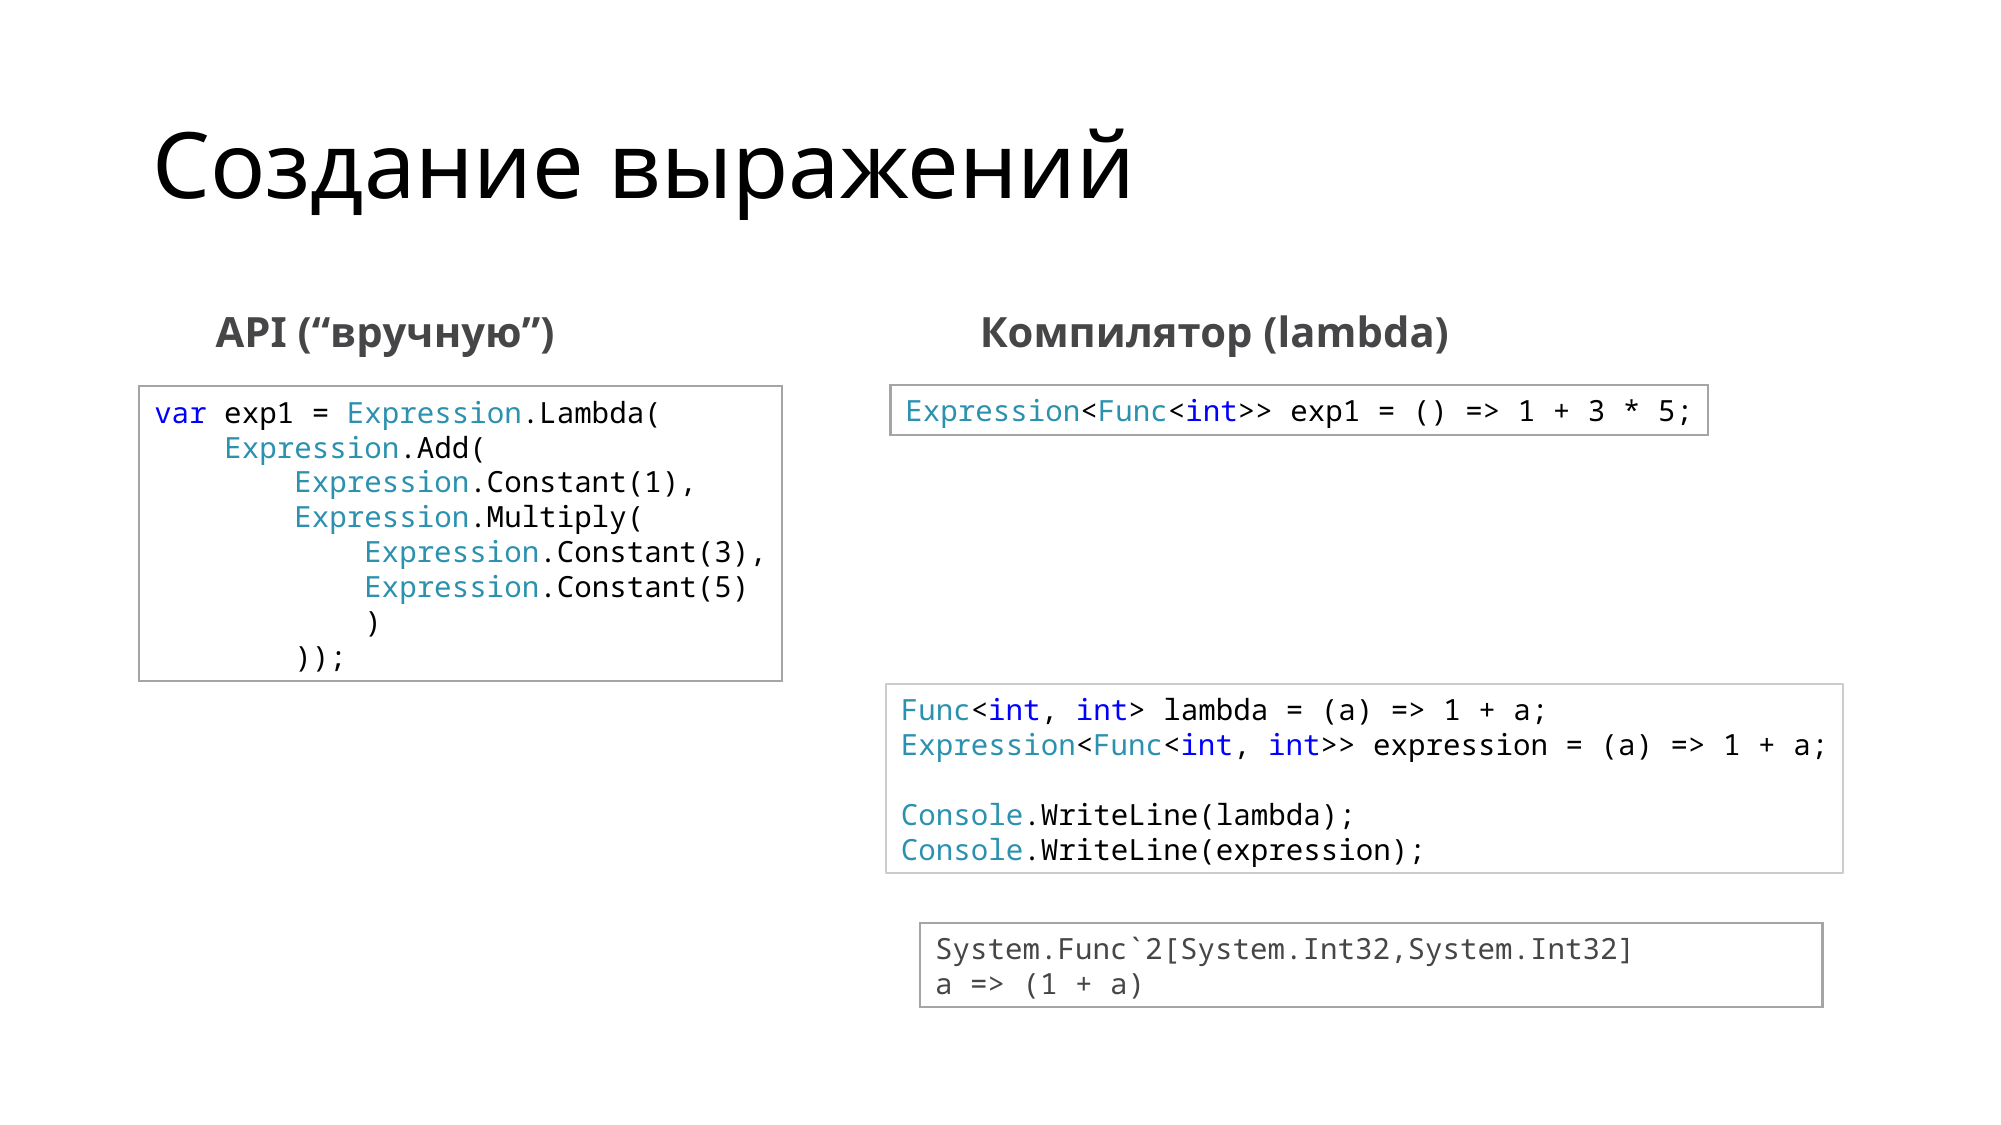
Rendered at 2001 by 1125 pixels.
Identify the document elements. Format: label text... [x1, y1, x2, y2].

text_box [160, 298, 762, 683]
text_box Func<int, int> lambda = (a) => 1 + a; Expression<Func<int, int>> expression = (a) => 1 + a; Console.WriteLine(lambda); Console.WriteLine(expression); [885, 683, 1844, 874]
text_box System.Func`2[System.Int32,System.Int32] a => (1 + a) [919, 922, 1824, 1008]
title Создание выражений [137, 59, 1863, 278]
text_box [917, 298, 1682, 436]
